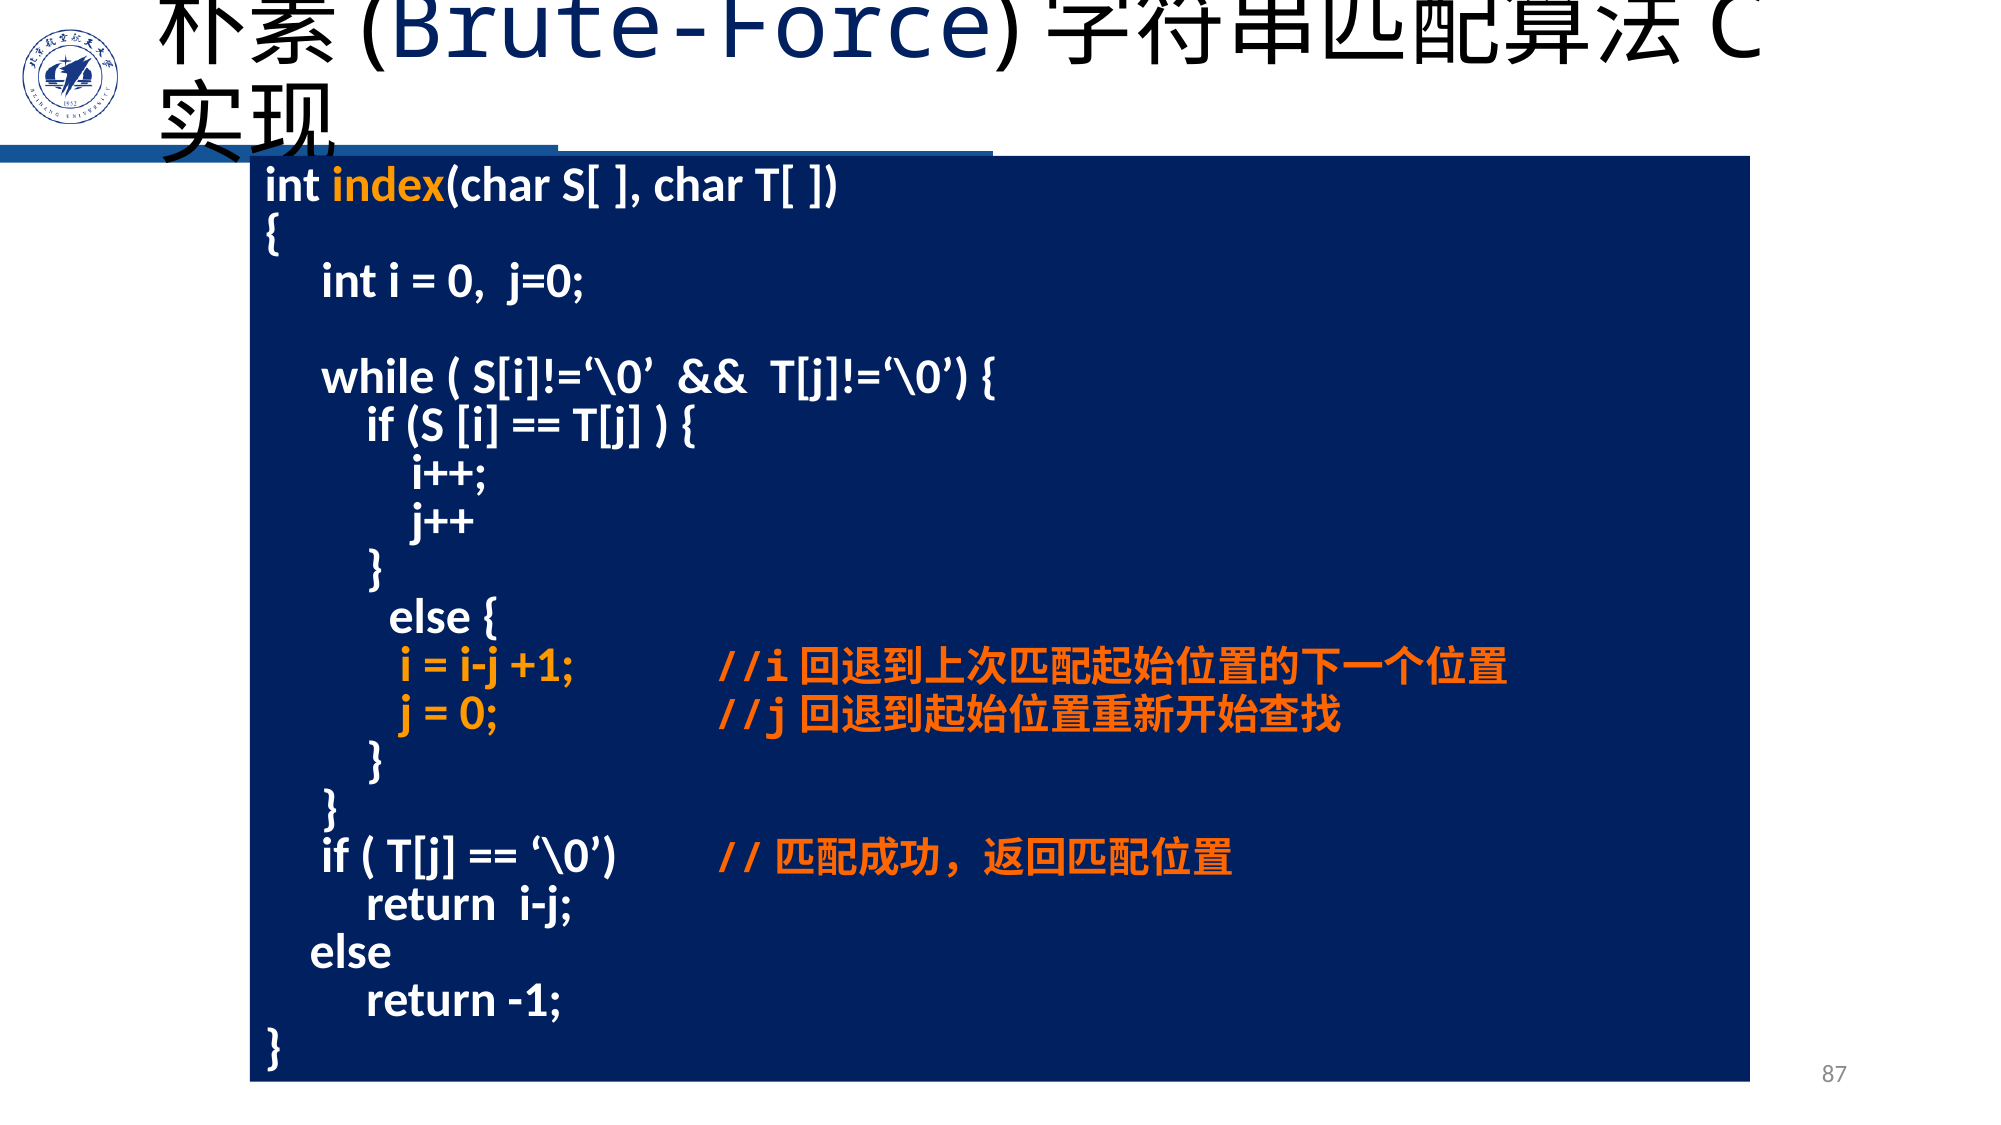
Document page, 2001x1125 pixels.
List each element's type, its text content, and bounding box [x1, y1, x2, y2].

text_box int index(char S[ ], char T[ ]) { int i = 0, j=0; while ( S[i]!=‘\0’ && T[j]!=‘\0’) { if (S [i] == T[j] ) { i++; j++ } else { i = i-j +1; //i回退到上次匹配起始位置的下一个位置 j = 0; //j回退到起始位置重新开始查找 } } if ( T[j] == ‘\0’) //匹配成功，返回匹配位置 return i-j; else return -1; } [249, 155, 1750, 1082]
slide_number 87 [1412, 1042, 1863, 1103]
picture [16, 23, 124, 130]
title 朴素(Brute-Force)字符串匹配算法C实现 [140, 9, 1866, 146]
